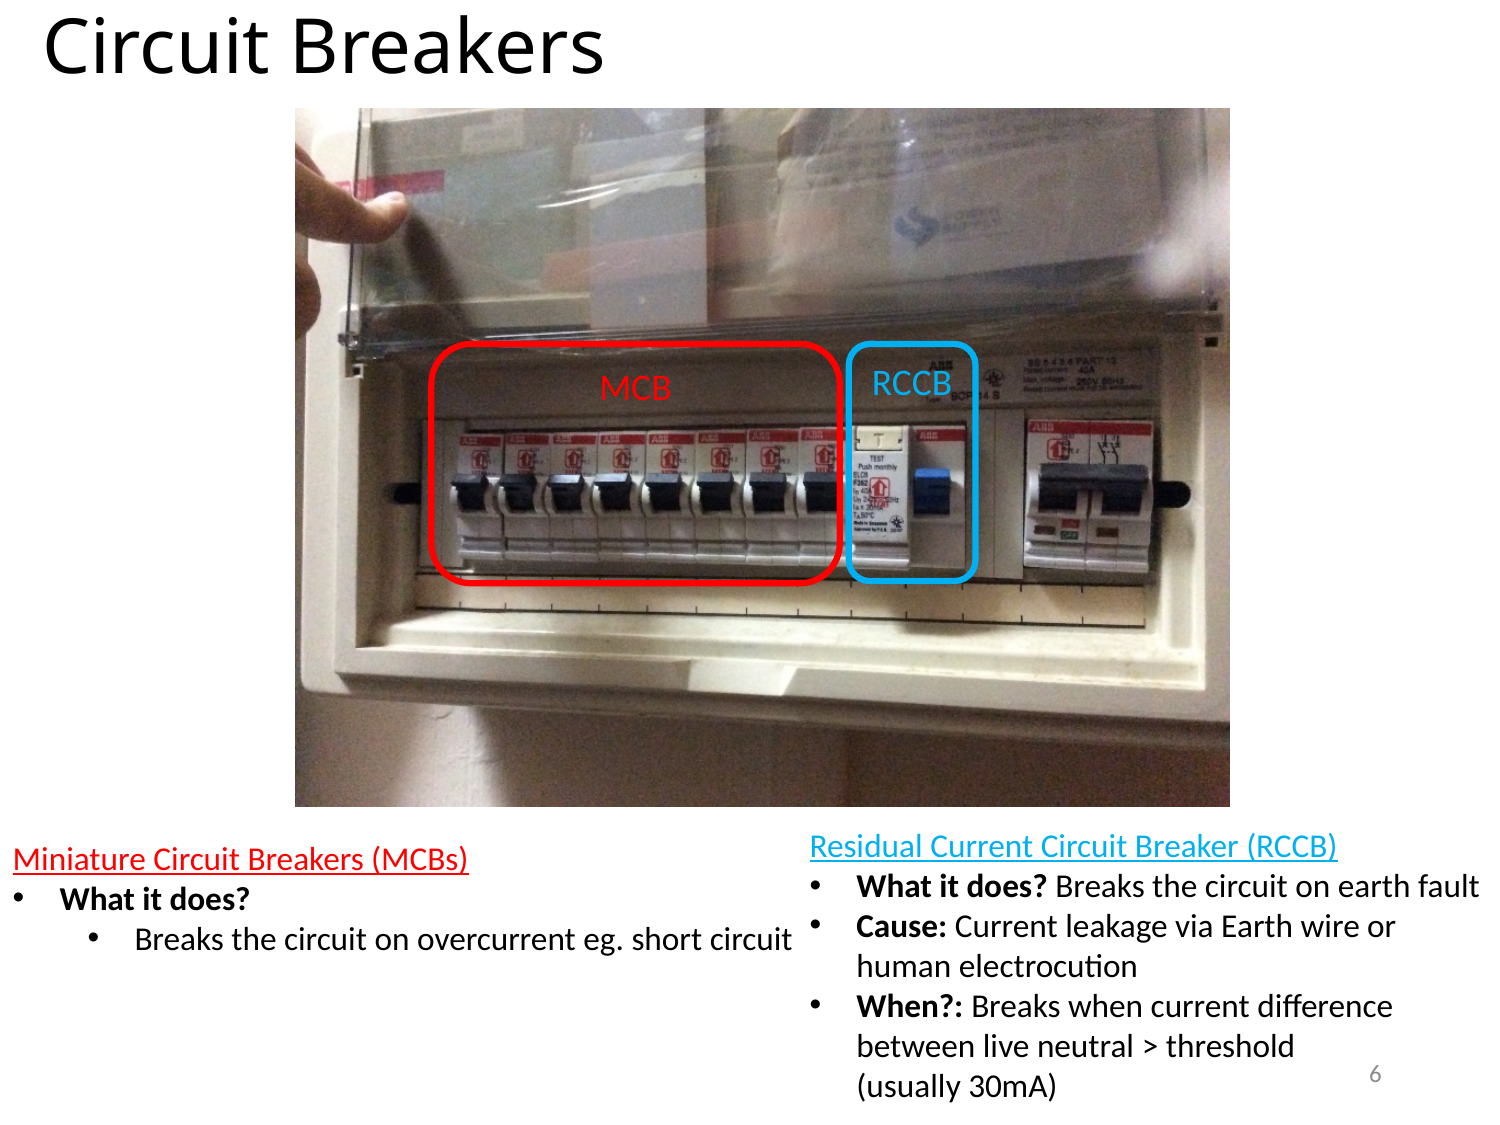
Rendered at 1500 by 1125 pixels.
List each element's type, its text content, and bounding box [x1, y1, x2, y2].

text_box Residual Current Circuit Breaker (RCCB) What it does? Breaks the circuit on earth fault Cause: Current leakage via Earth wire or human electrocution When?: Breaks when current difference between live neutral > threshold (usually 30mA) [794, 817, 1500, 1112]
title Circuit Breakers [27, 0, 1321, 98]
text_box Miniature Circuit Breakers (MCBs) What it does? Breaks the circuit on overcurrent eg. short circuit [0, 829, 794, 965]
picture [295, 108, 1230, 807]
slide_number 6 [1059, 1042, 1397, 1103]
